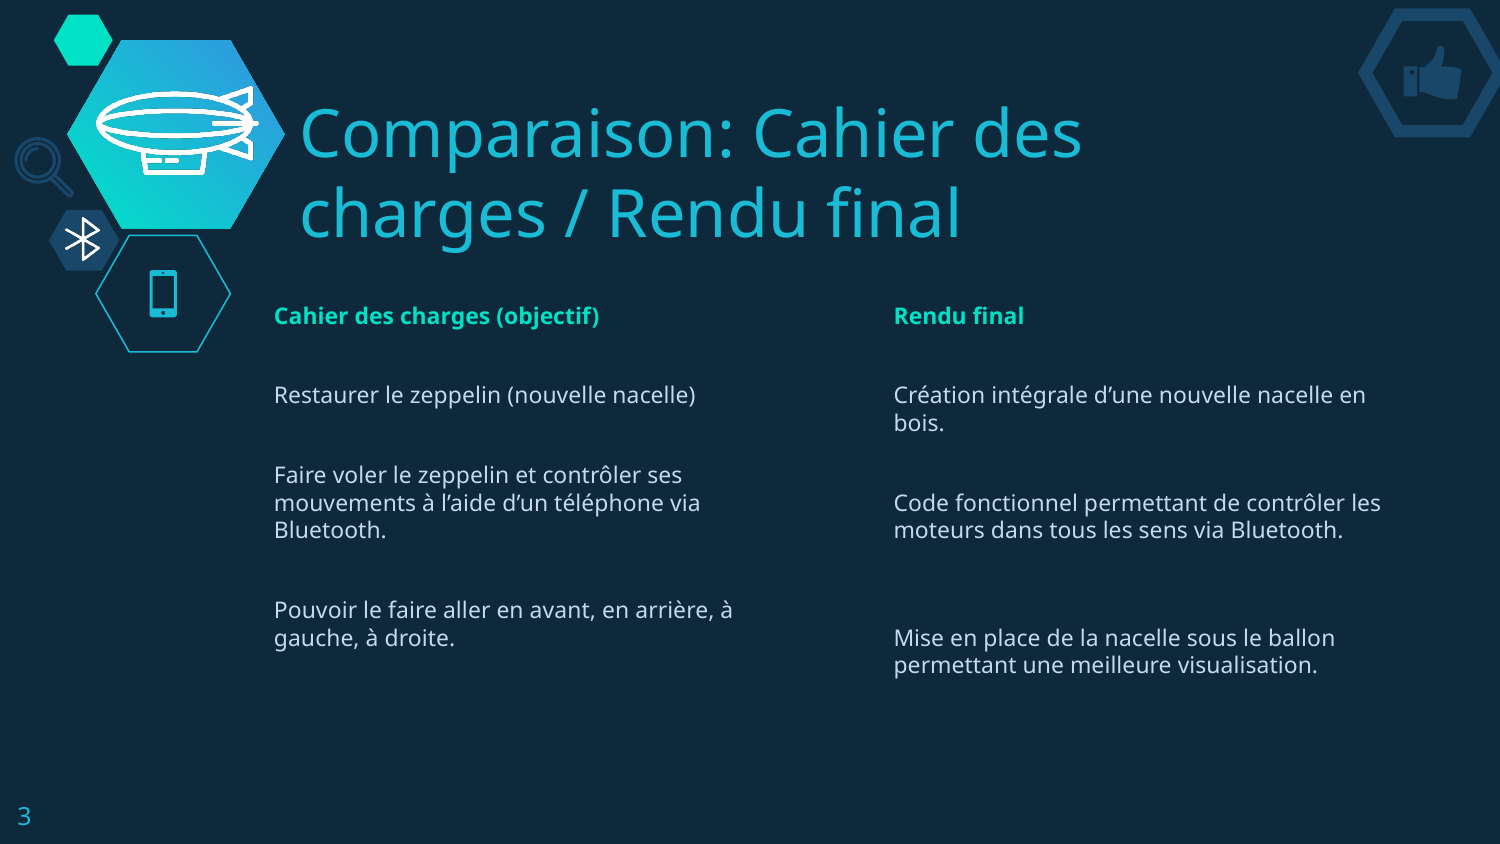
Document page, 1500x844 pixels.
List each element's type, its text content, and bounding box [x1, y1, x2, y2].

title Comparaison: Cahier des charges / Rendu final [284, 159, 1235, 266]
picture [96, 86, 259, 175]
picture [64, 217, 101, 261]
slide_number 3 [2, 785, 93, 844]
text_box [284, 653, 1425, 789]
text_box Rendu final Création intégrale d’une nouvelle nacelle en bois. Code fonctionnel permettant de contrôler les moteurs dans tous les sens via Bluetooth. Mise en place de la nacelle sous le ballon permettant une meilleure visualisation. [878, 286, 1425, 653]
text_box Cahier des charges (objectif) Restaurer le zeppelin (nouvelle nacelle) Faire voler le zeppelin et contrôler ses mouvements à l’aide d’un téléphone via Bluetooth. Pouvoir le faire aller en avant, en arrière, à gauche, à droite. [259, 286, 824, 734]
